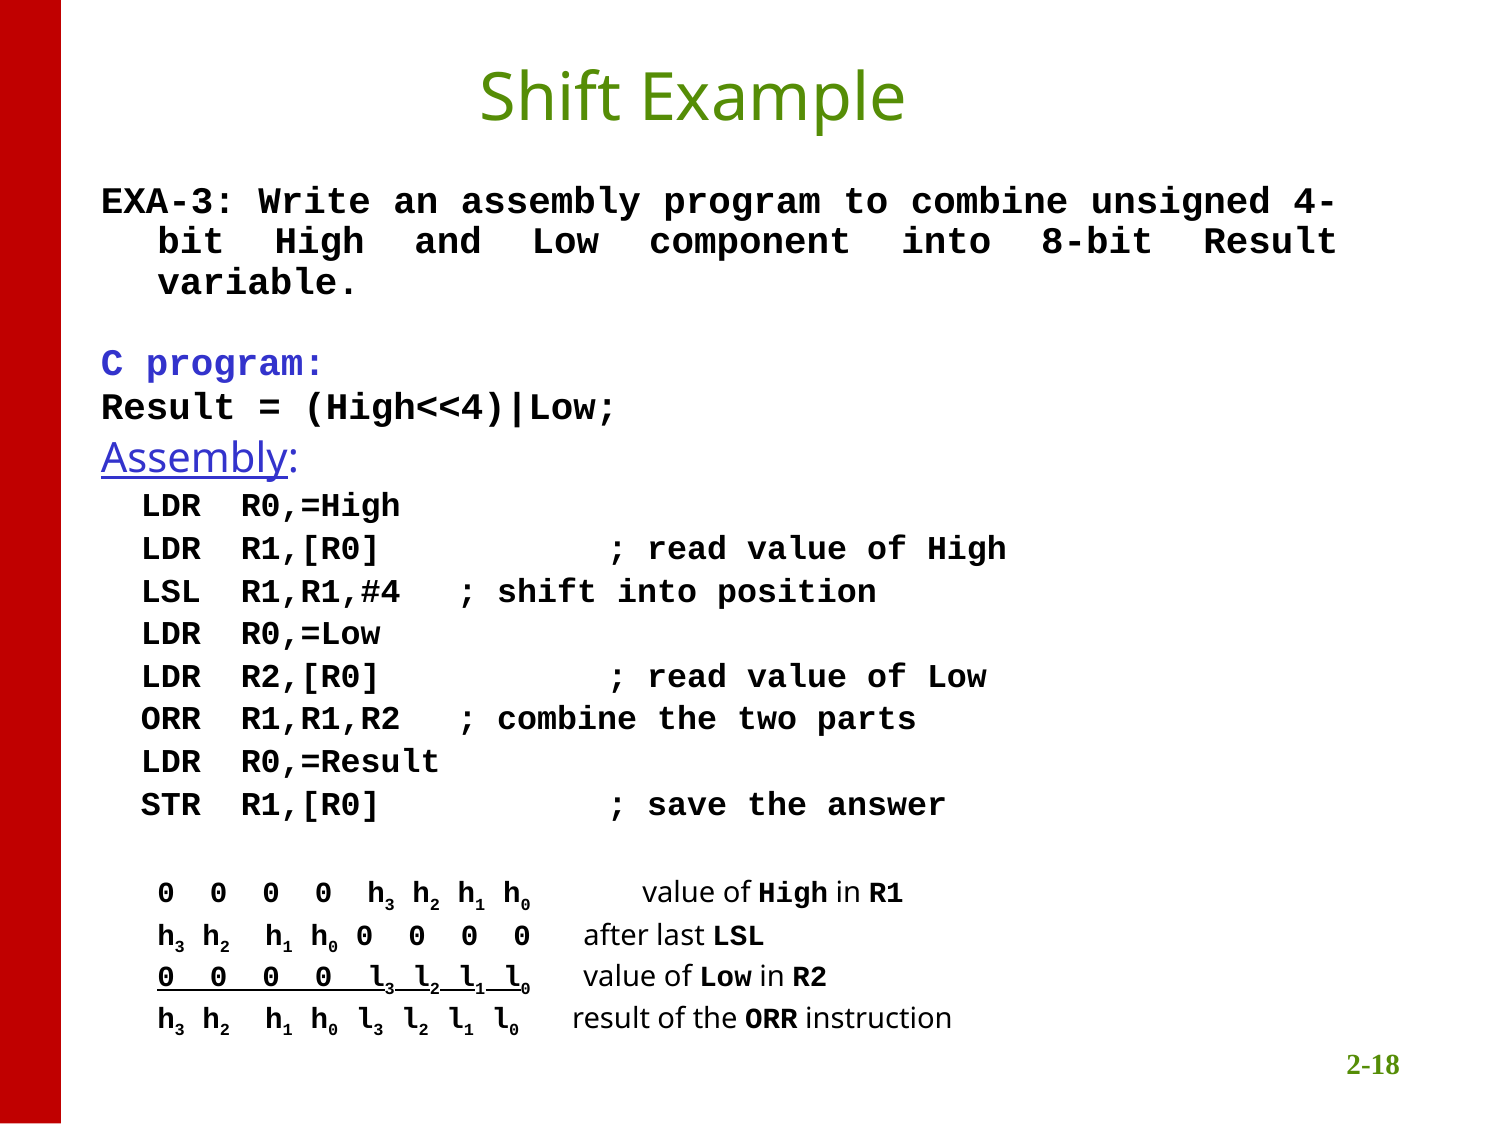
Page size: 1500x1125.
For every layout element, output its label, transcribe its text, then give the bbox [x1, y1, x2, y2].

title Shift Example [62, 37, 1325, 150]
list EXA-3: Write an assembly program to combine unsigned 4-bit High and Low component into 8-bit Result variable. C program: Result = (High<<4)|Low; Assembly: LDR R0,=High LDR R1,[R0] ; read value of High LSL R1,R1,#4 ; shift into position LDR R0,=Low LDR R2,[R0] ; read value of Low ORR R1,R1,R2 ; combine the two parts LDR R0,=Result STR R1,[R0] ; save the answer 0 0 0 0 h3 h2 h1 h0 value of High in R1 h3 h2 h1 h0 0 0 0 0 after last LSL 0 0 0 0 l3 l2 l1 l0 value of Low in R2 h3 h2 h1 h0 l3 l2 l1 l0 result of the ORR instruction [85, 173, 1354, 1033]
